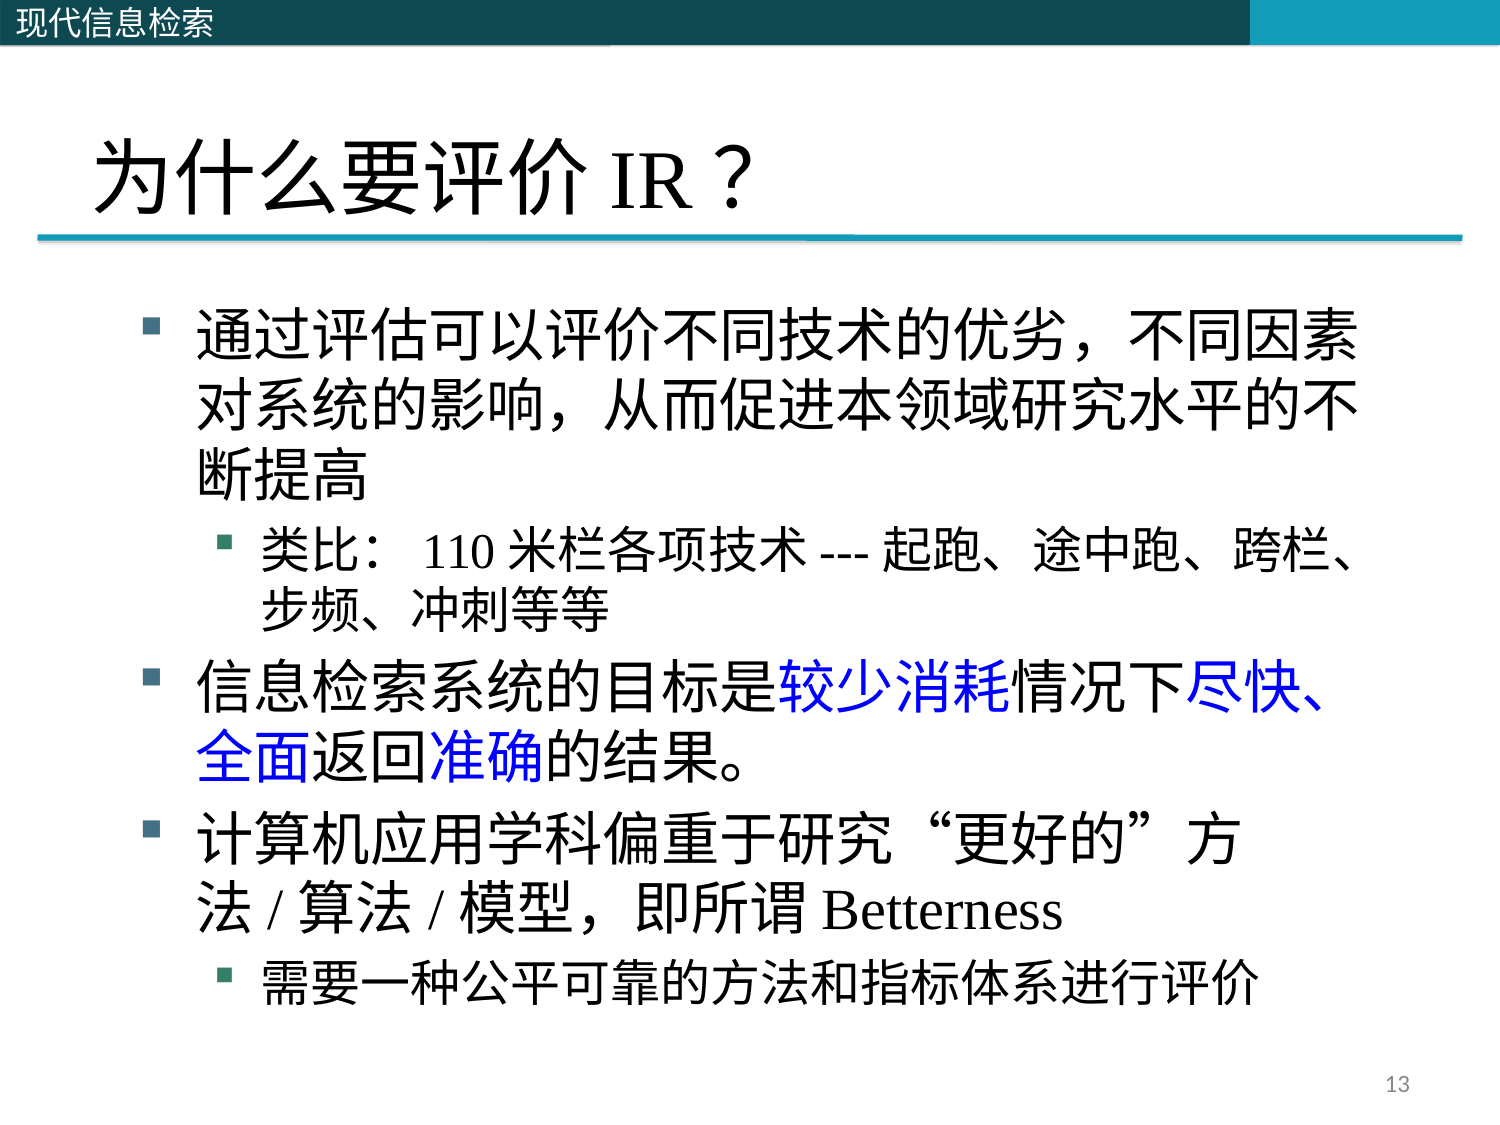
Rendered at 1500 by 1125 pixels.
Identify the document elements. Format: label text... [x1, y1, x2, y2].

list 通过评估可以评价不同技术的优劣，不同因素对系统的影响，从而促进本领域研究水平的不断提高 类比：110米栏各项技术---起跑、途中跑、跨栏、步频、冲刺等等 信息检索系统的目标是较少消耗情况下尽快、全面返回准确的结果。 计算机应用学科偏重于研究“更好的”方法/算法/模型，即所谓Betterness 需要一种公平可靠的方法和指标体系进行评价 [123, 290, 1400, 885]
title 为什么要评价IR？ [74, 44, 1426, 233]
slide_number 13 [1074, 1062, 1425, 1103]
